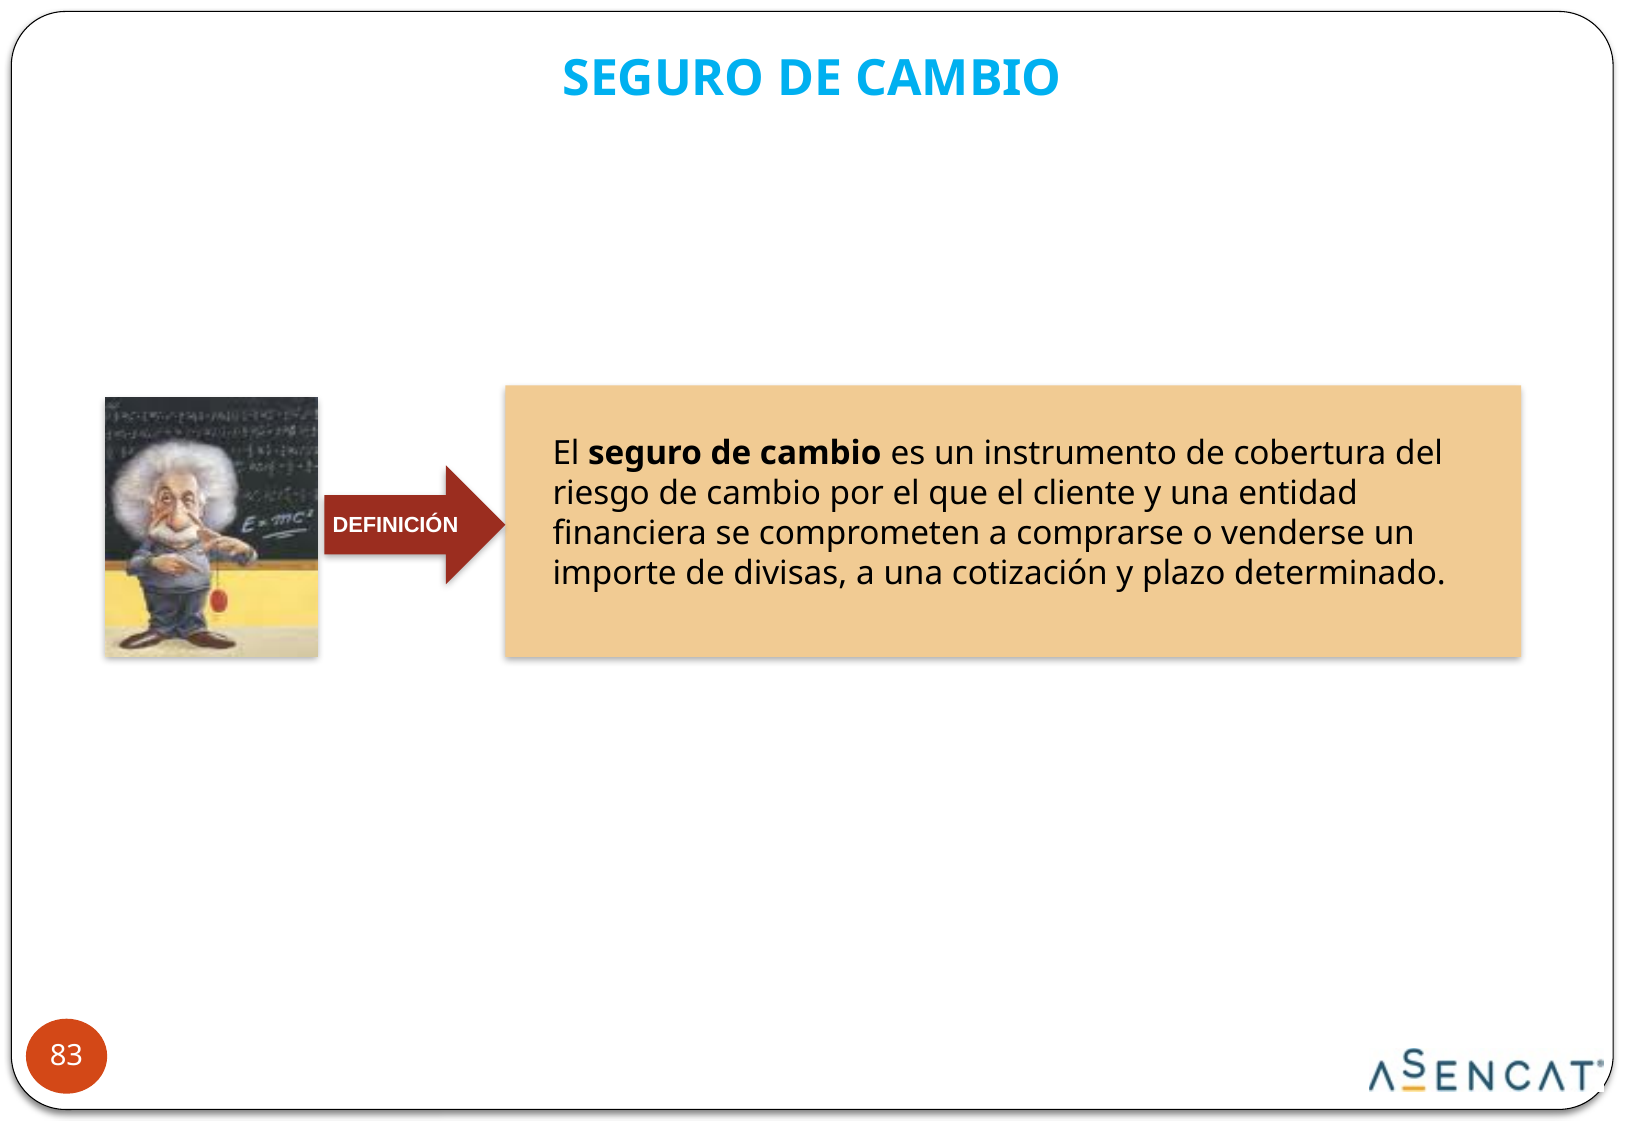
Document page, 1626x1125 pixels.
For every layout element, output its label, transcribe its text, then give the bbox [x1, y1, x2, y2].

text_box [505, 385, 1522, 658]
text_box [105, 396, 506, 658]
picture [1369, 1048, 1604, 1092]
slide_number 83 [25, 1018, 108, 1094]
text_box SEGURO DE CAMBIO [547, 37, 1077, 113]
